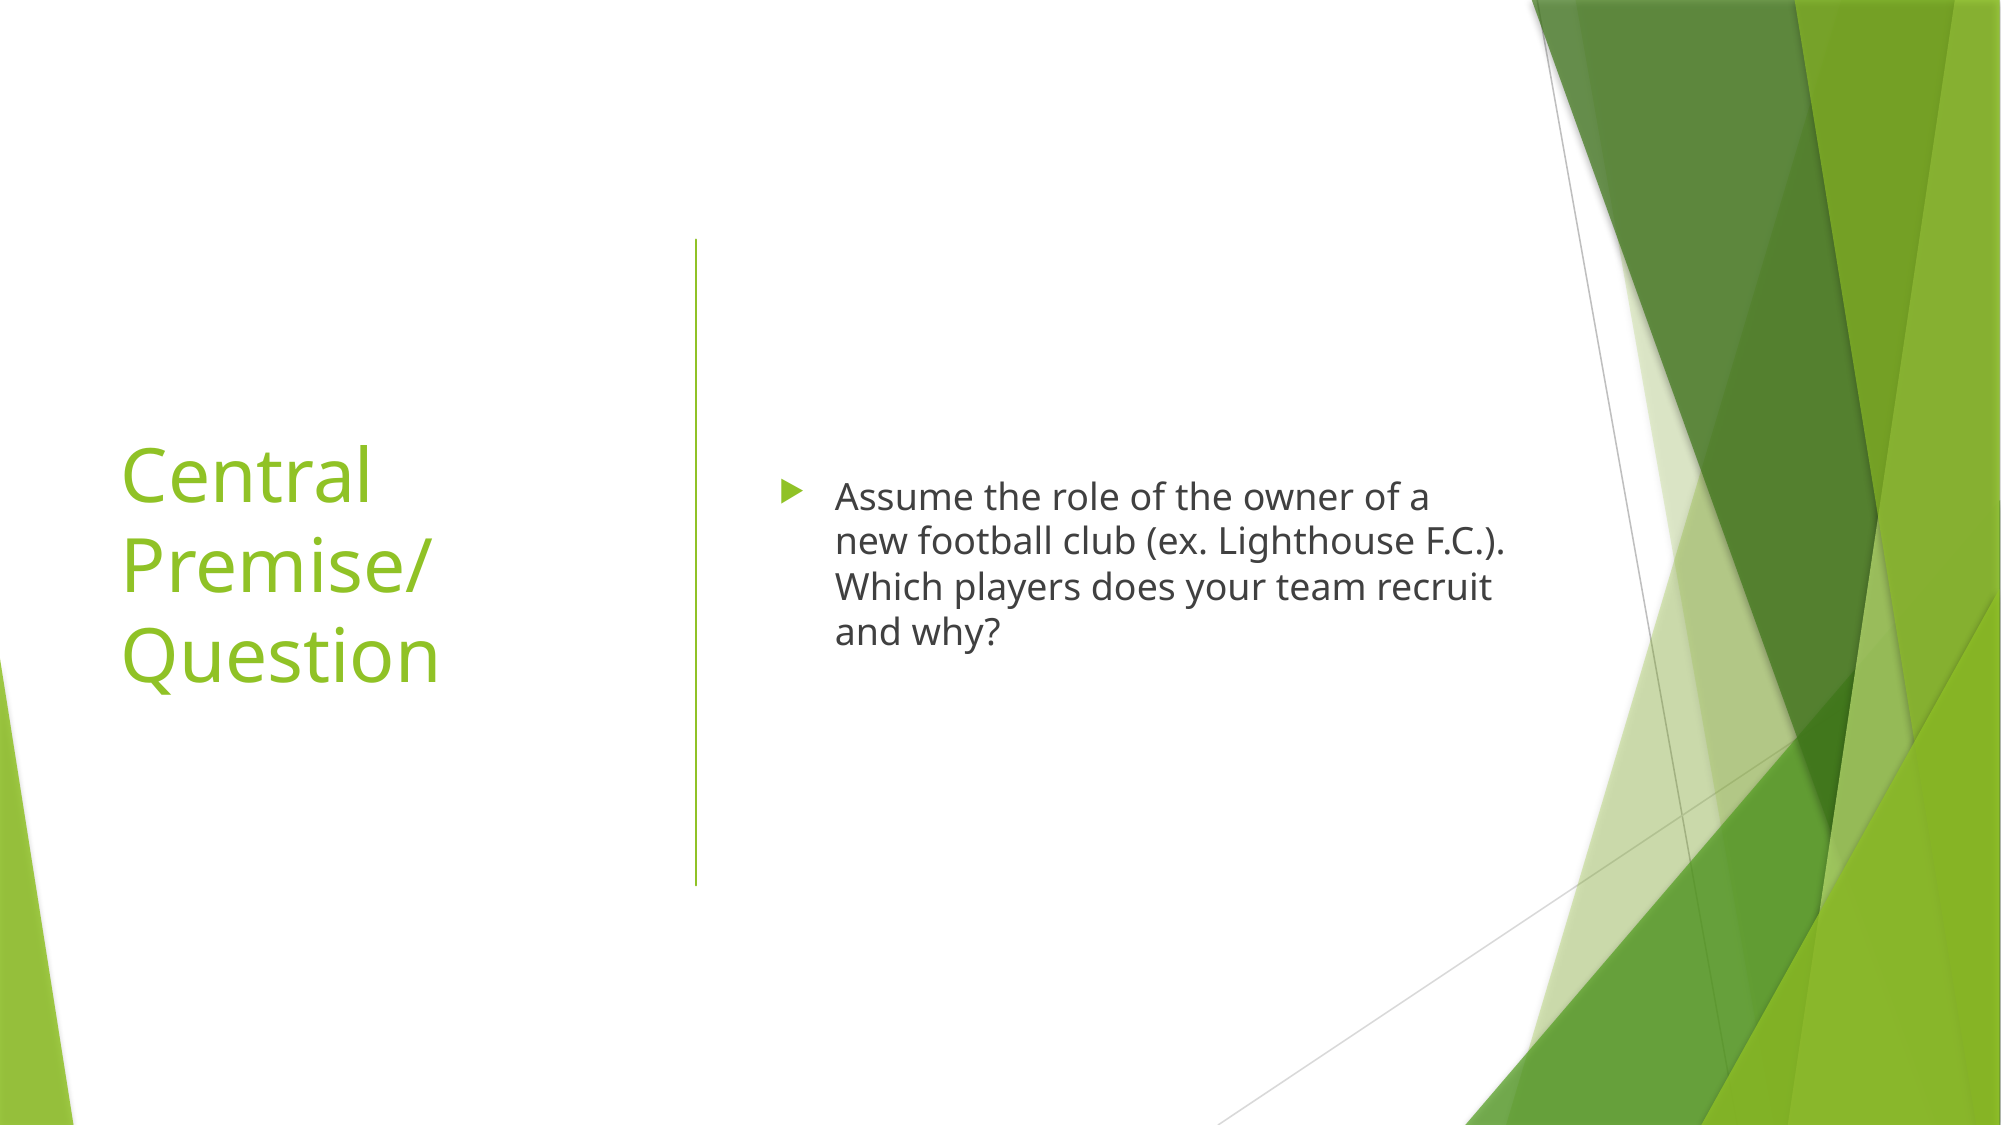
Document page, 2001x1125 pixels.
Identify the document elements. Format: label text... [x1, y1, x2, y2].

list Assume the role of the owner of a new football club (ex. Lighthouse F.C.). Which players does your team recruit and why? [763, 133, 1522, 991]
title Central Premise/ Question [105, 133, 658, 991]
